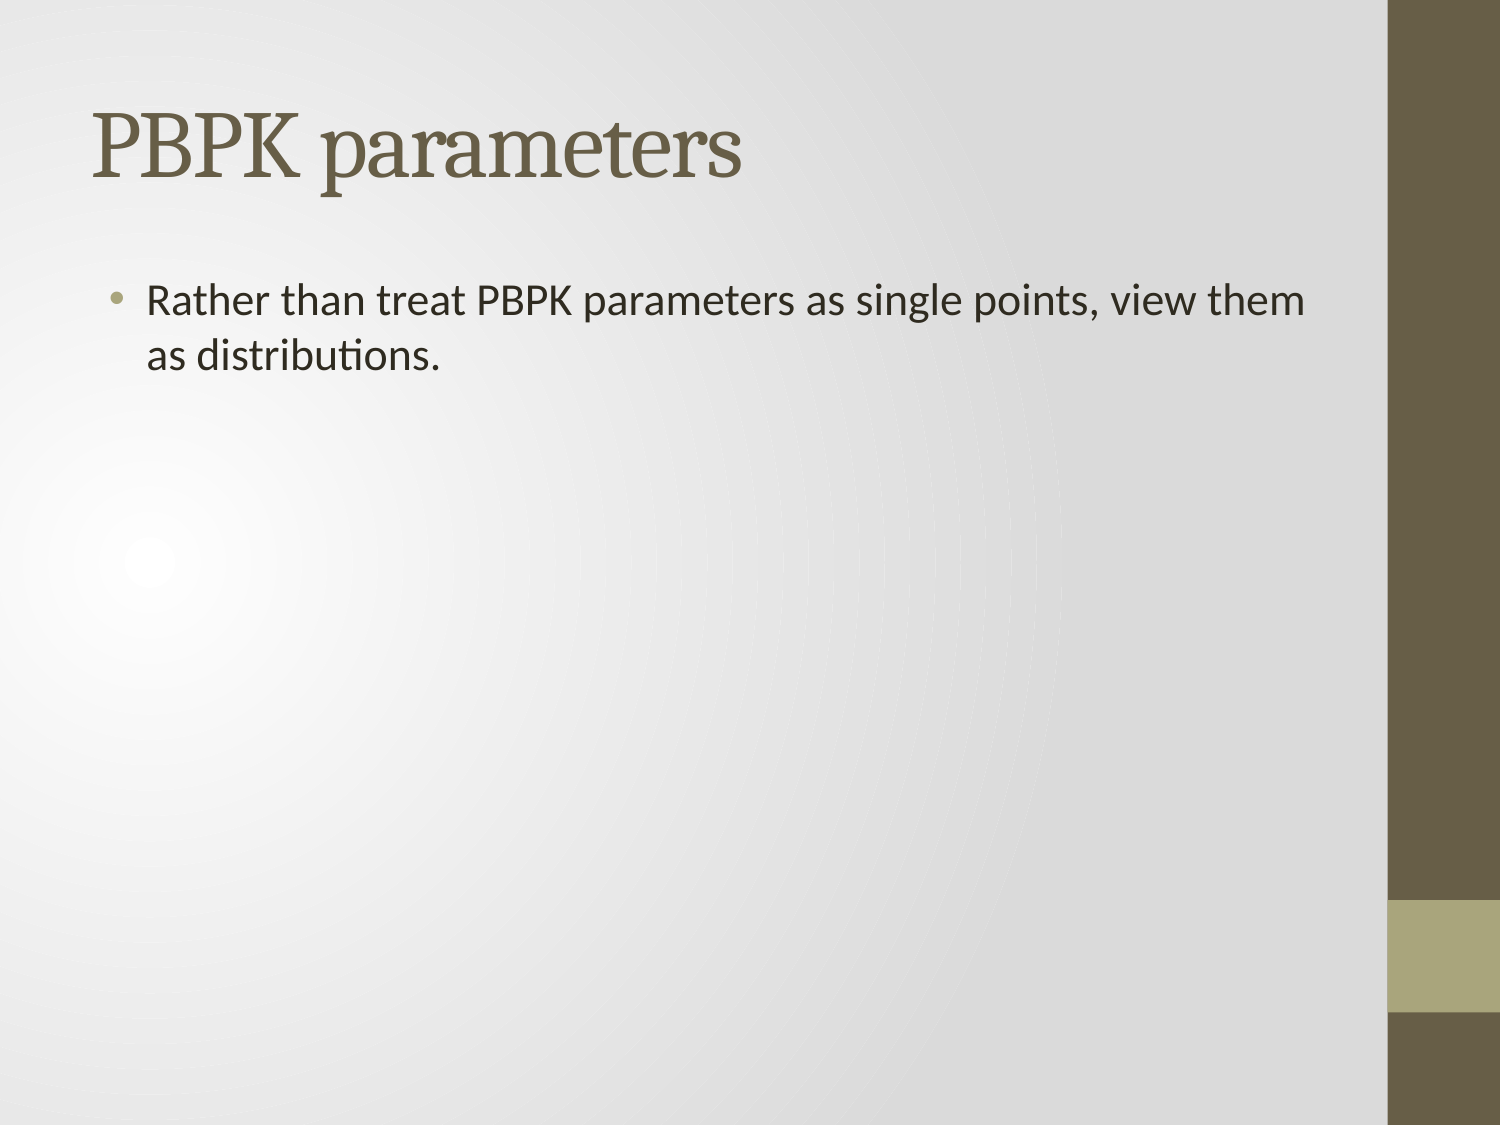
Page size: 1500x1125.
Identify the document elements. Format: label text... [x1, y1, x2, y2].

title PBPK parameters [75, 45, 1325, 233]
list Rather than treat PBPK parameters as single points, view them as distributions. [75, 262, 1325, 1050]
